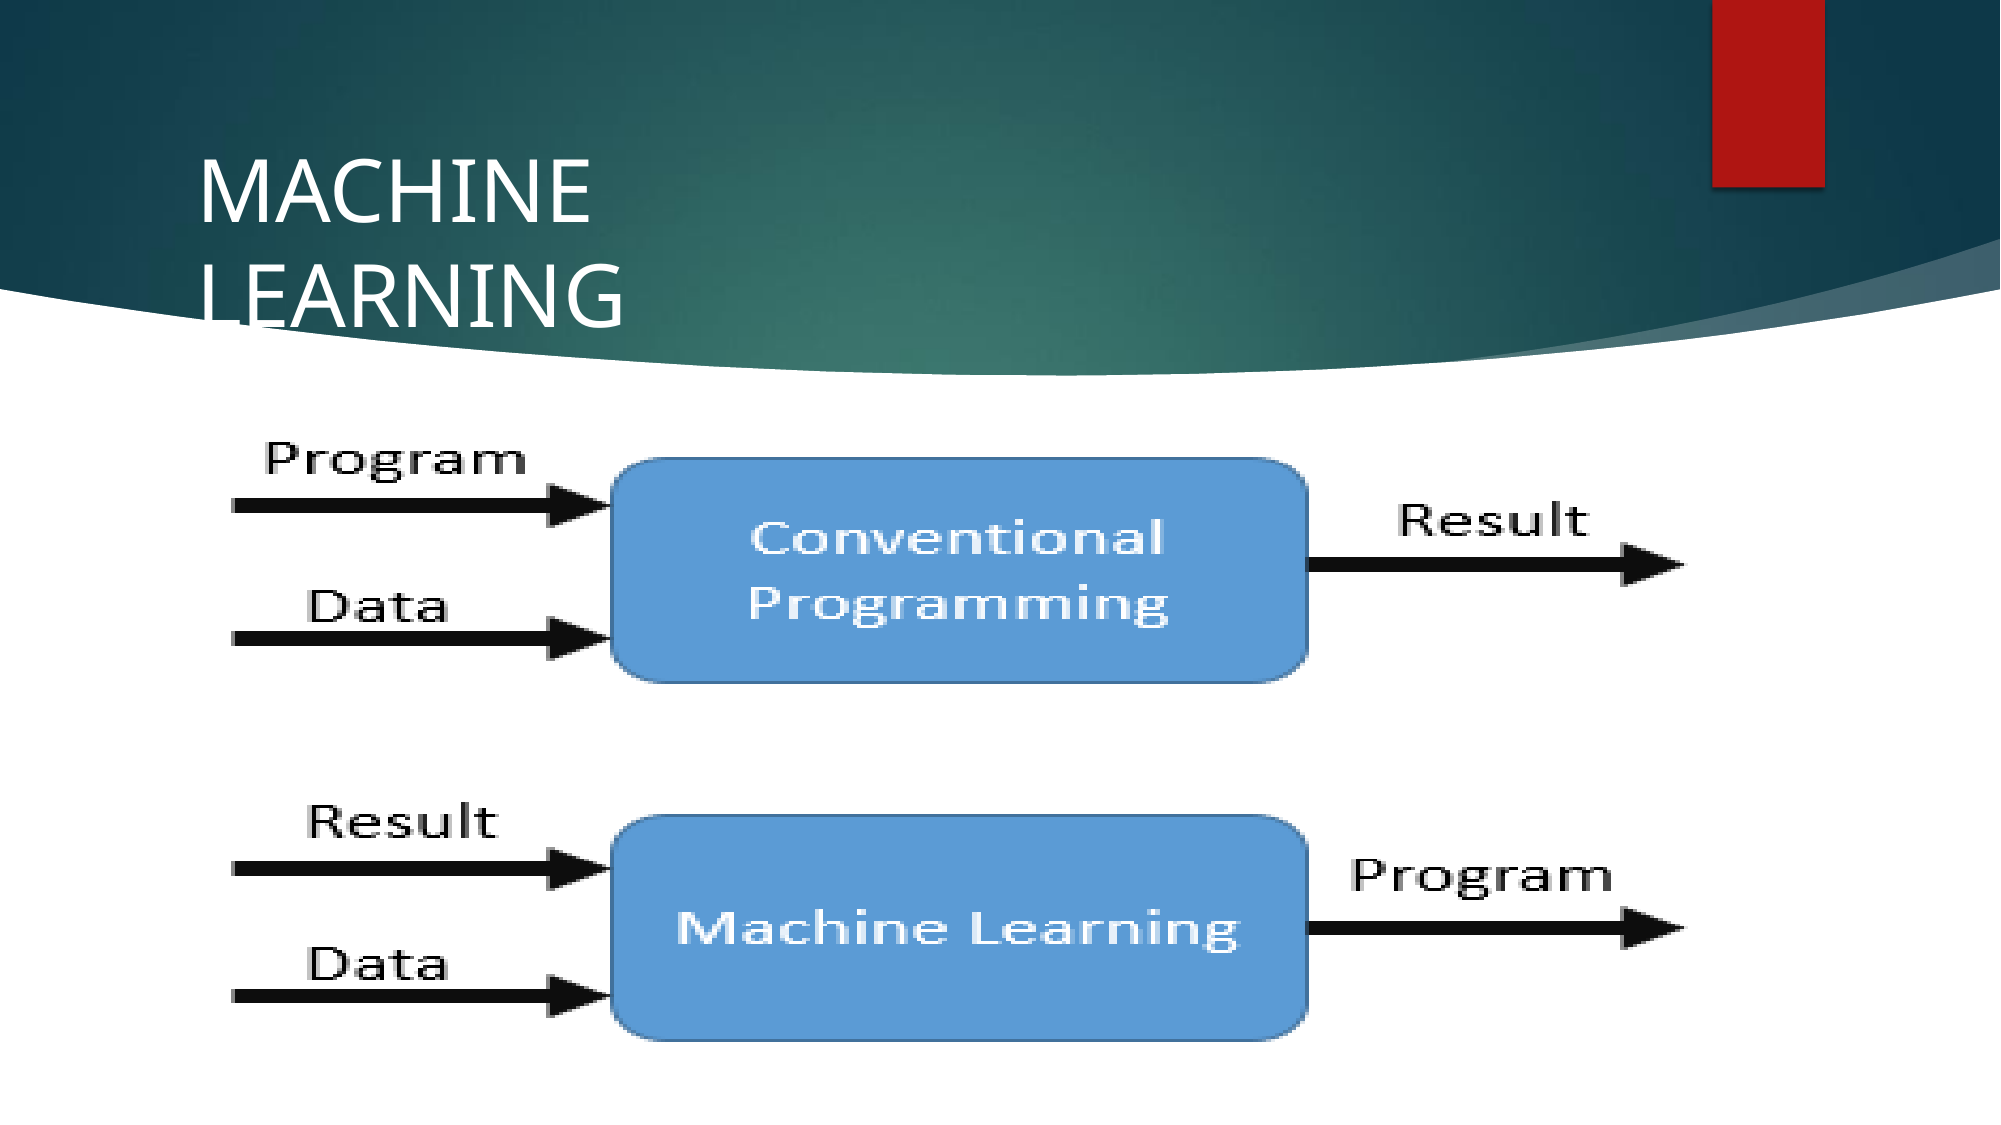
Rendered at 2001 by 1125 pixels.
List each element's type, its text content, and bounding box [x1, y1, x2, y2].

title MACHINE LEARNING [194, 133, 1058, 346]
picture [0, 0, 2000, 375]
picture [129, 398, 1826, 1125]
